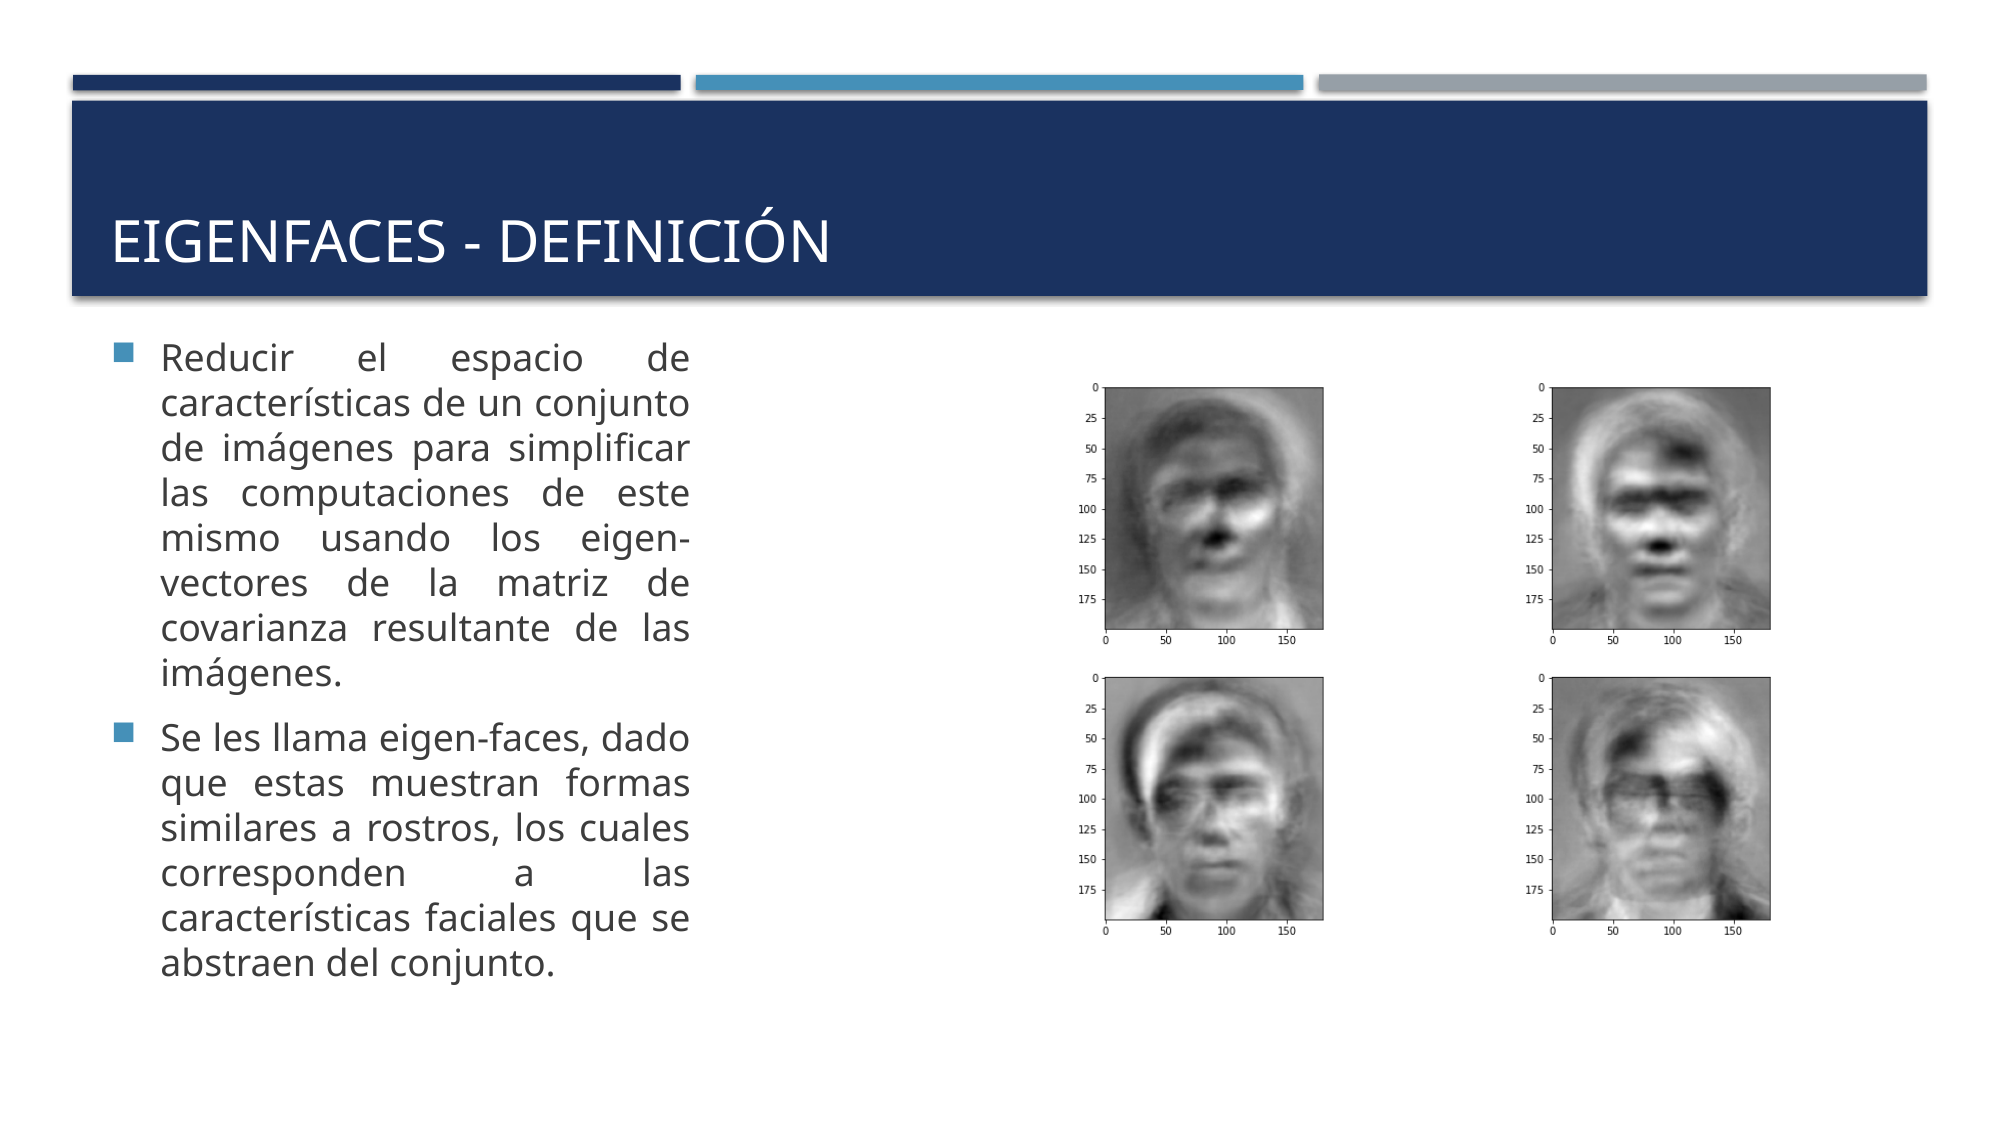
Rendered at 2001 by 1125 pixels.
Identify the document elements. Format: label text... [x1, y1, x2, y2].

picture [1075, 376, 1782, 943]
list Reducir el espacio de características de un conjunto de imágenes para simplificar las computaciones de este mismo usando los eigen-vectores de la matriz de covarianza resultante de las imágenes. Se les llama eigen-faces, dado que estas muestran formas similares a rostros, los cuales corresponden a las características faciales que se abstraen del conjunto. [95, 357, 707, 962]
title Eigenfaces - Definición [95, 115, 1905, 282]
